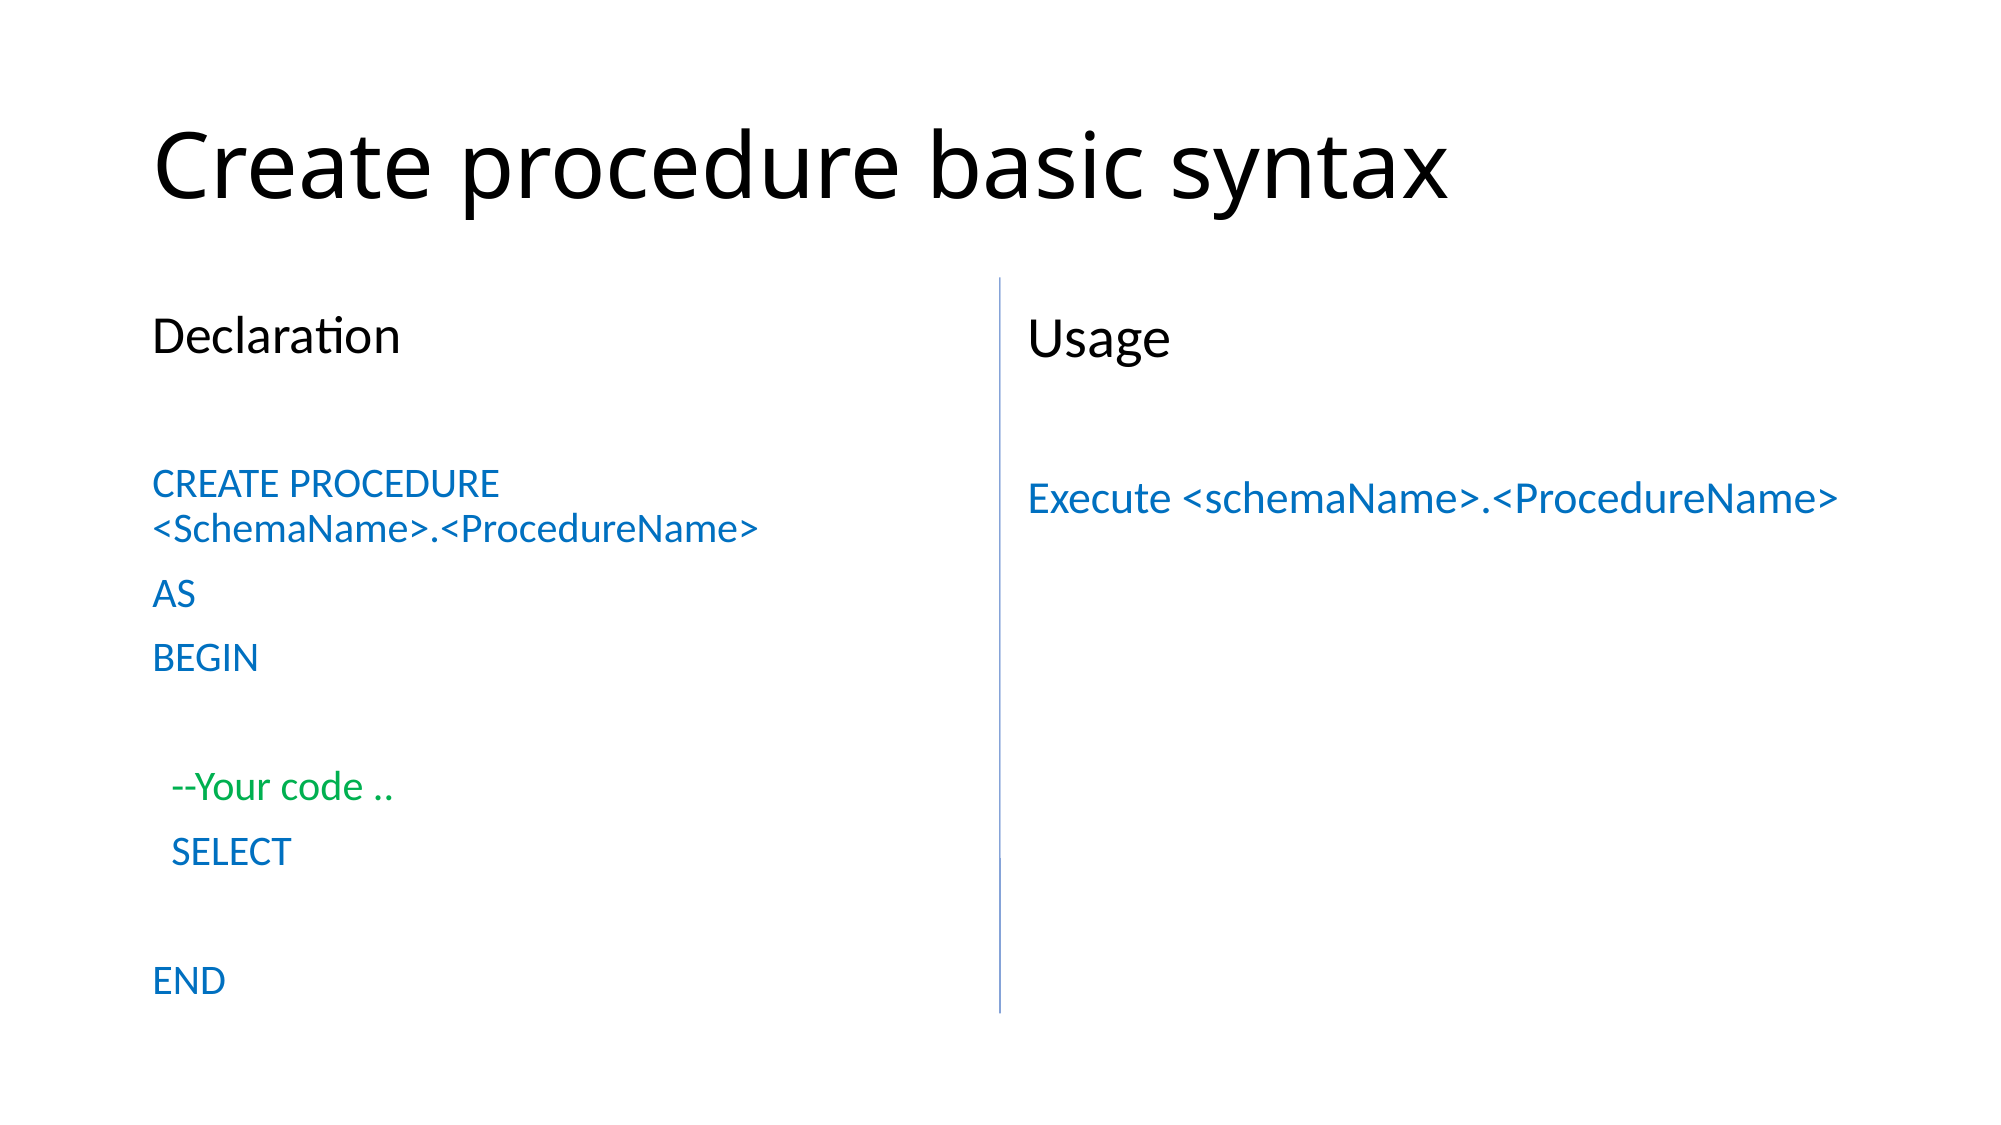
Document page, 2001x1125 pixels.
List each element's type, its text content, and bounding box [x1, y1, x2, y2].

list Declaration CREATE PROCEDURE <SchemaName>.<ProcedureName> AS BEGIN --Your code .. SELECT END [137, 299, 988, 1014]
list Usage Execute <schemaName>.<ProcedureName> [1012, 299, 1863, 1014]
title Create procedure basic syntax [137, 59, 1863, 278]
